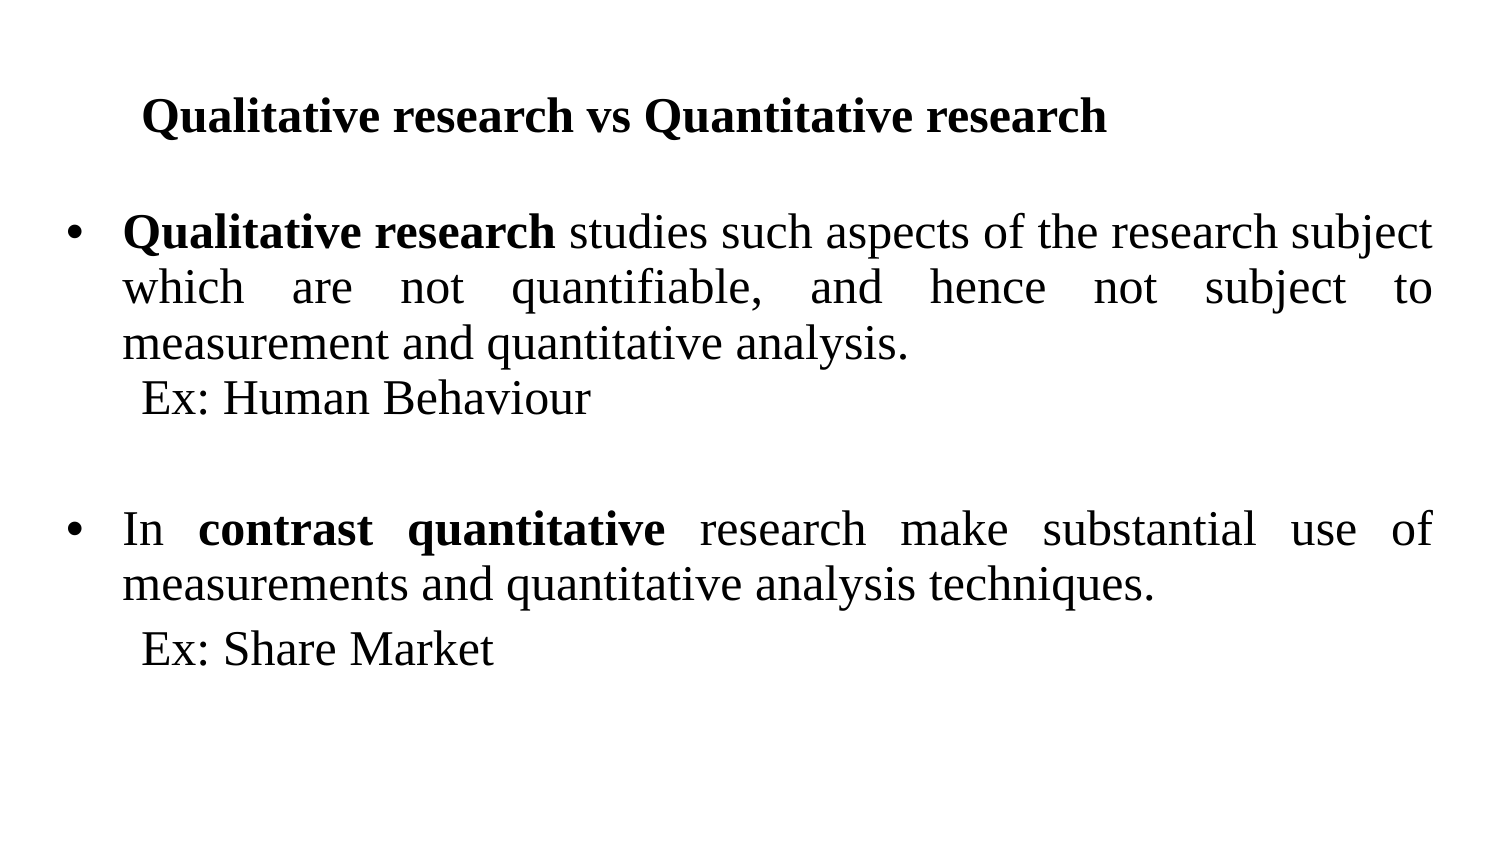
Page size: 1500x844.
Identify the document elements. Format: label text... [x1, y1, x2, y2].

list Qualitative research studies such aspects of the research subject which are not quantifiable, and hence not subject to measurement and quantitative analysis. Ex: Human Behaviour In contrast quantitative research make substantial use of measurements and quantitative analysis techniques. Ex: Share Market [51, 189, 1449, 750]
title Qualitative research vs Quantitative research [51, 72, 1449, 167]
